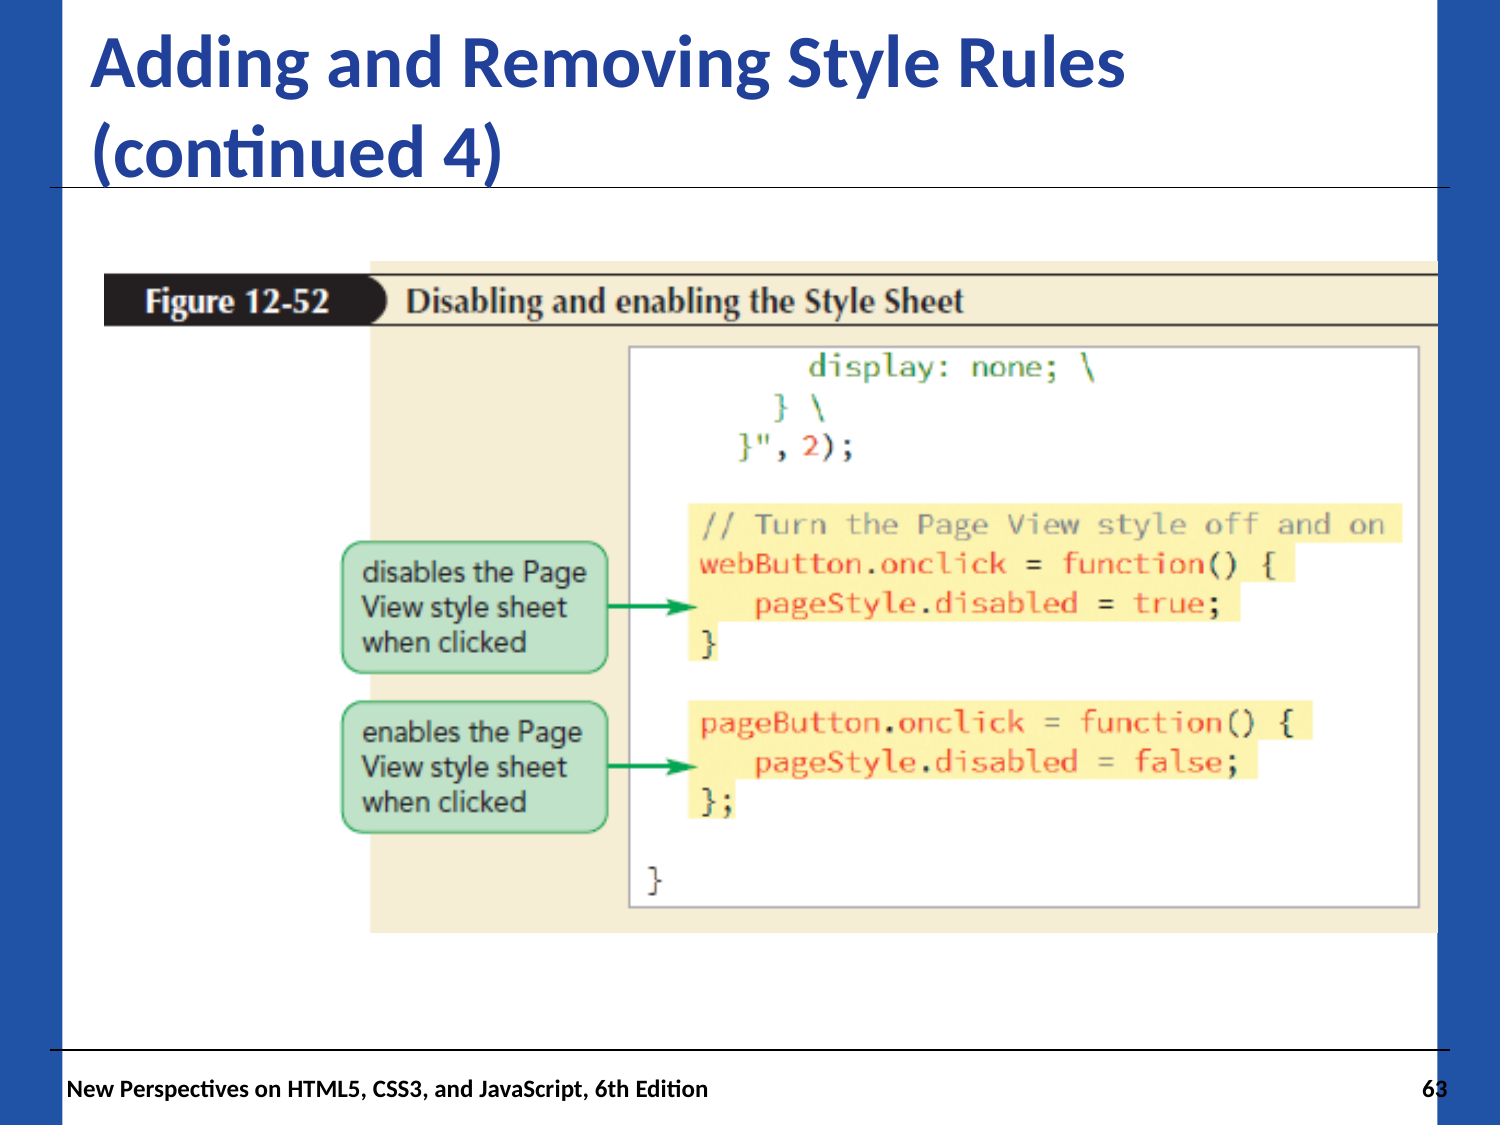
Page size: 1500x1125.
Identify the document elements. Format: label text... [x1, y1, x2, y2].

slide_number 63 [1374, 1050, 1463, 1125]
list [104, 261, 1438, 933]
footer New Perspectives on HTML5, CSS3, and JavaScript, 6th Edition [0, 1050, 1350, 1125]
title Adding and Removing Style Rules (continued 4) [74, 24, 1438, 181]
